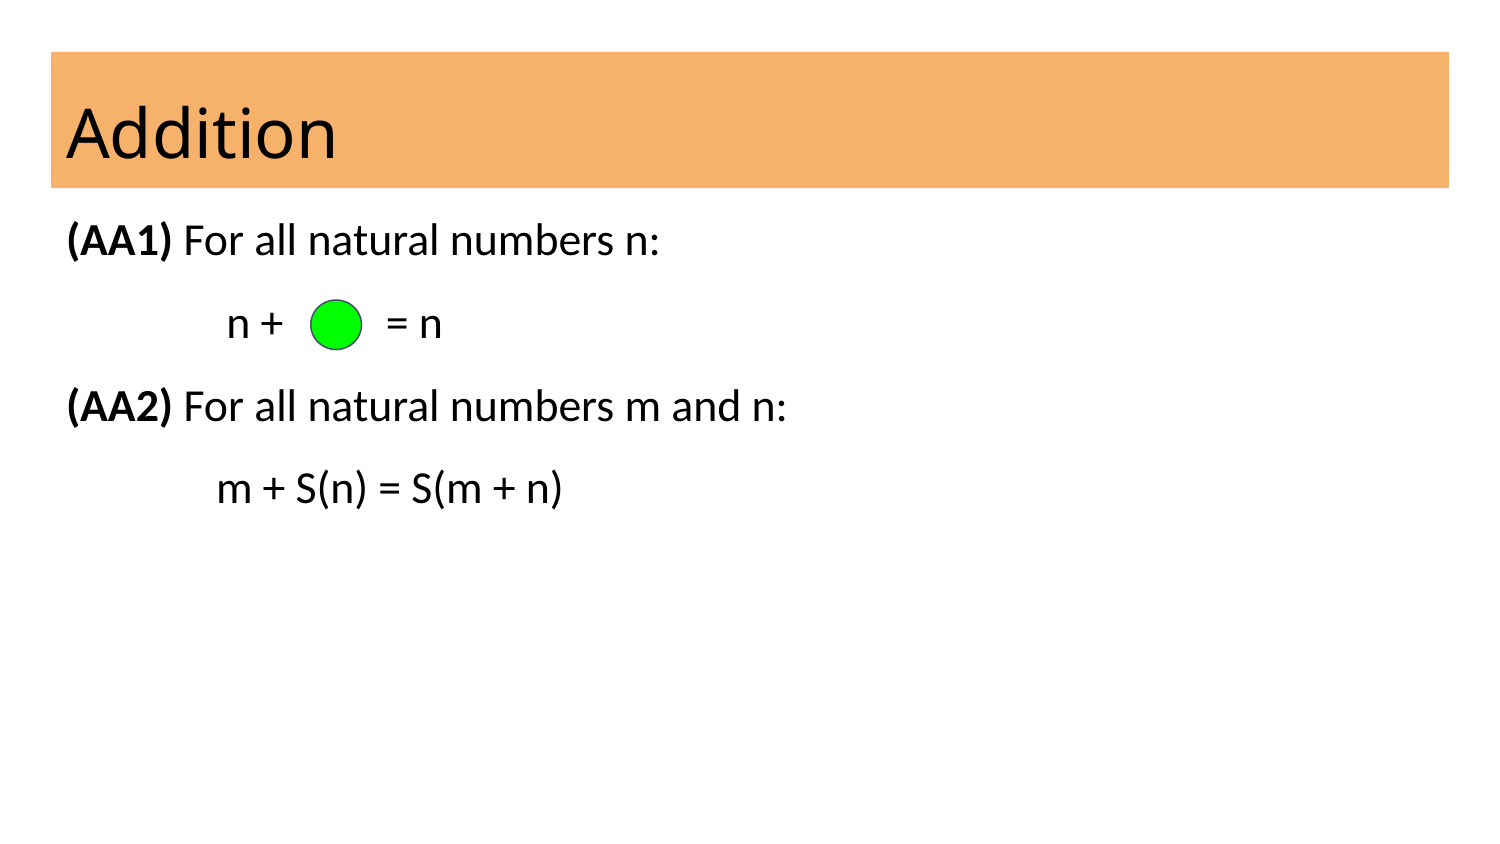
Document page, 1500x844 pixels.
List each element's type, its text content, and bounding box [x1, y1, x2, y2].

list (AA1) For all natural numbers n: n + = n (AA2) For all natural numbers m and n: m + S(n) = S(m + n) [51, 200, 1449, 752]
title Addition [51, 51, 1449, 189]
text_box [310, 300, 362, 350]
